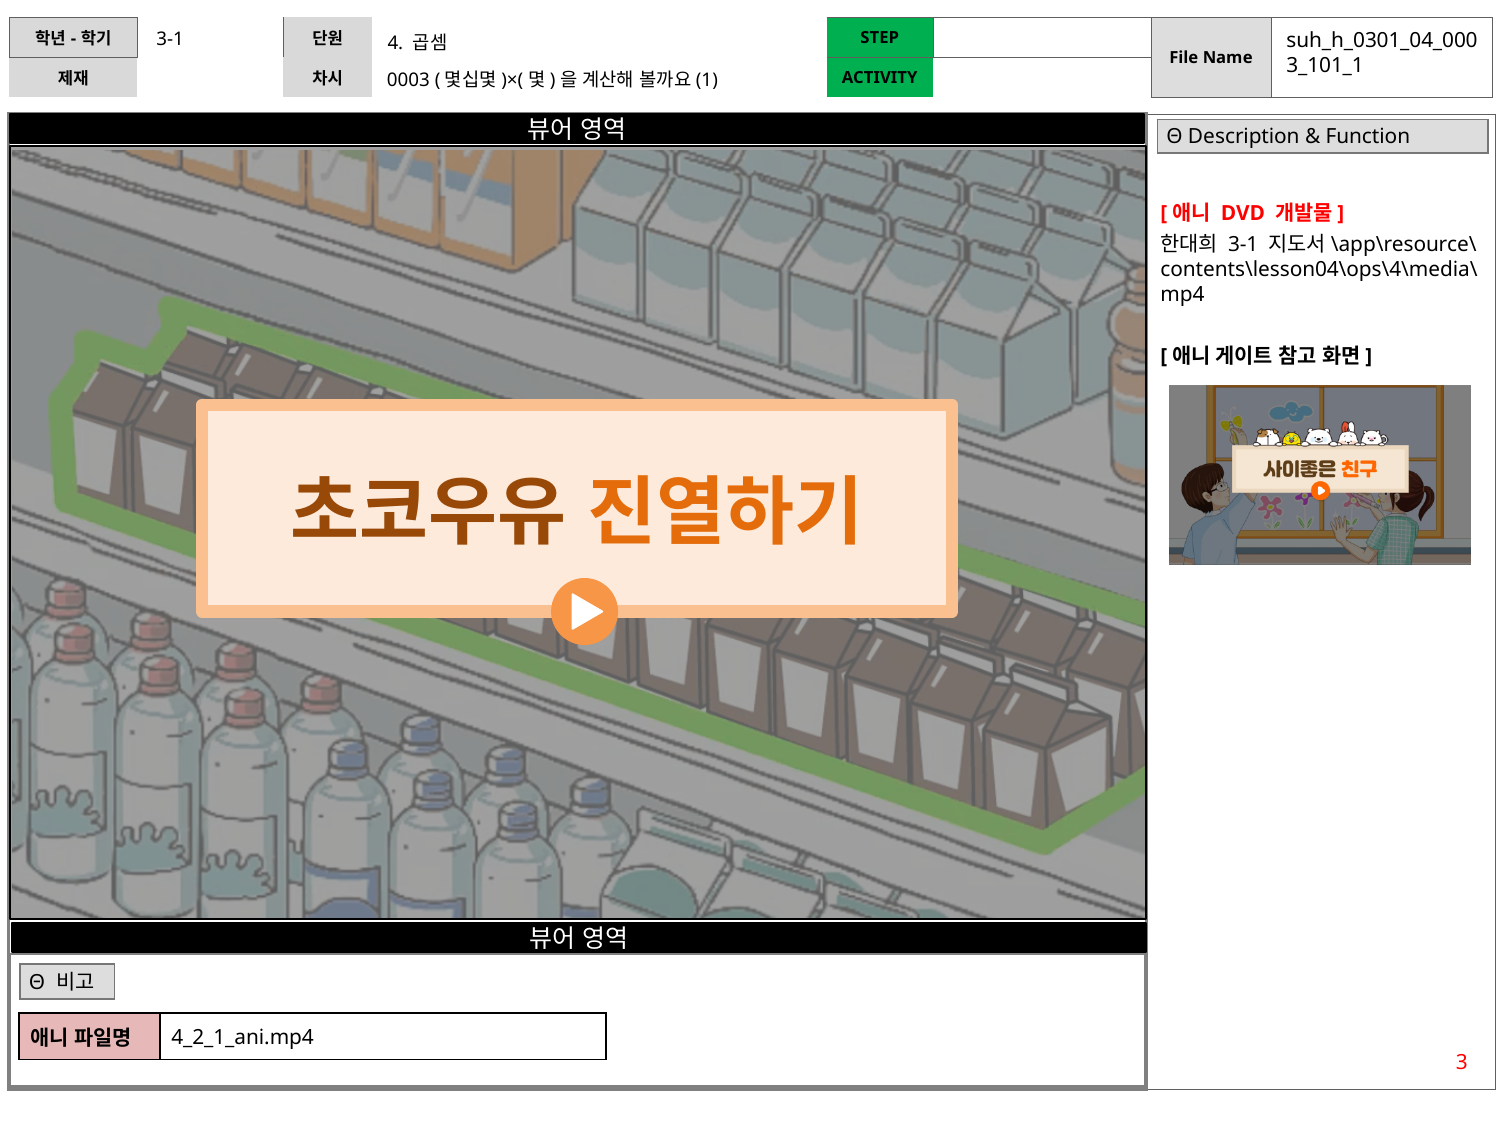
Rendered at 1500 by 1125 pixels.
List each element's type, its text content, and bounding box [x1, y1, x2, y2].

text_box suh_h_0301_04_0003_101_1 [1271, 18, 1500, 84]
text_box 3-1 [141, 18, 284, 55]
table_header 4_2_1_ani.mp4 [161, 1014, 605, 1059]
picture [1169, 385, 1471, 565]
text_box 4. 곱셈 [372, 23, 828, 48]
table_header 애니 파일명 [20, 1014, 159, 1059]
picture [11, 149, 1146, 920]
text_box [8, 144, 1148, 151]
text_box 0003 (몇십몇)×(몇)을 계산해 볼까요(1) [372, 60, 821, 96]
table_header Θ Description & Function [1158, 120, 1487, 152]
text_box [애니 DVD 개발물] 한대희 3-1 지도서\app\resource\contents\lesson04\ops\4\media\mp4 [애니 게이트 참고 화면] [1150, 160, 1500, 470]
